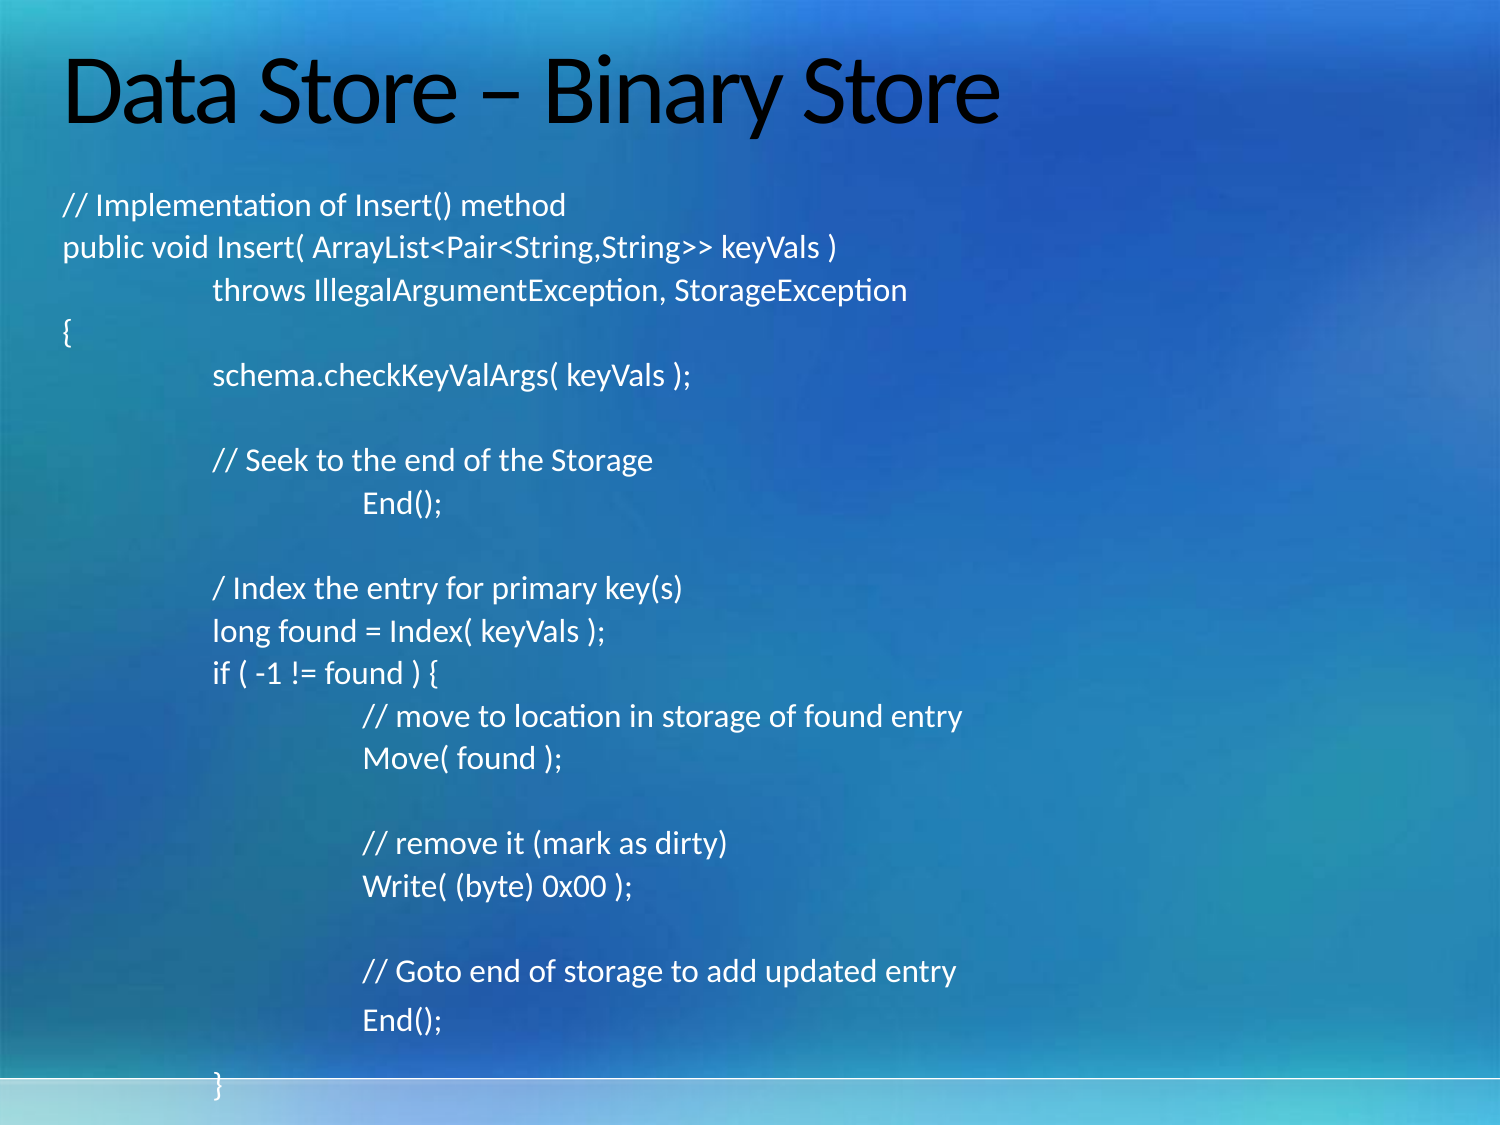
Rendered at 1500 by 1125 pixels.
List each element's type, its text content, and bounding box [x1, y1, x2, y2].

title Data Store – Binary Store [62, 37, 1438, 147]
picture [0, 0, 1500, 1125]
list // Implementation of Insert() method public void Insert( ArrayList<Pair<String,String>> keyVals ) throws IllegalArgumentException, StorageException { schema.checkKeyValArgs( keyVals ); // Seek to the end of the Storage End(); / Index the entry for primary key(s) long found = Index( keyVals ); if ( -1 != found ) { // move to location in storage of found entry Move( found ); // remove it (mark as dirty) Write( (byte) 0x00 ); // Goto end of storage to add updated entry End(); } [62, 187, 1438, 1125]
